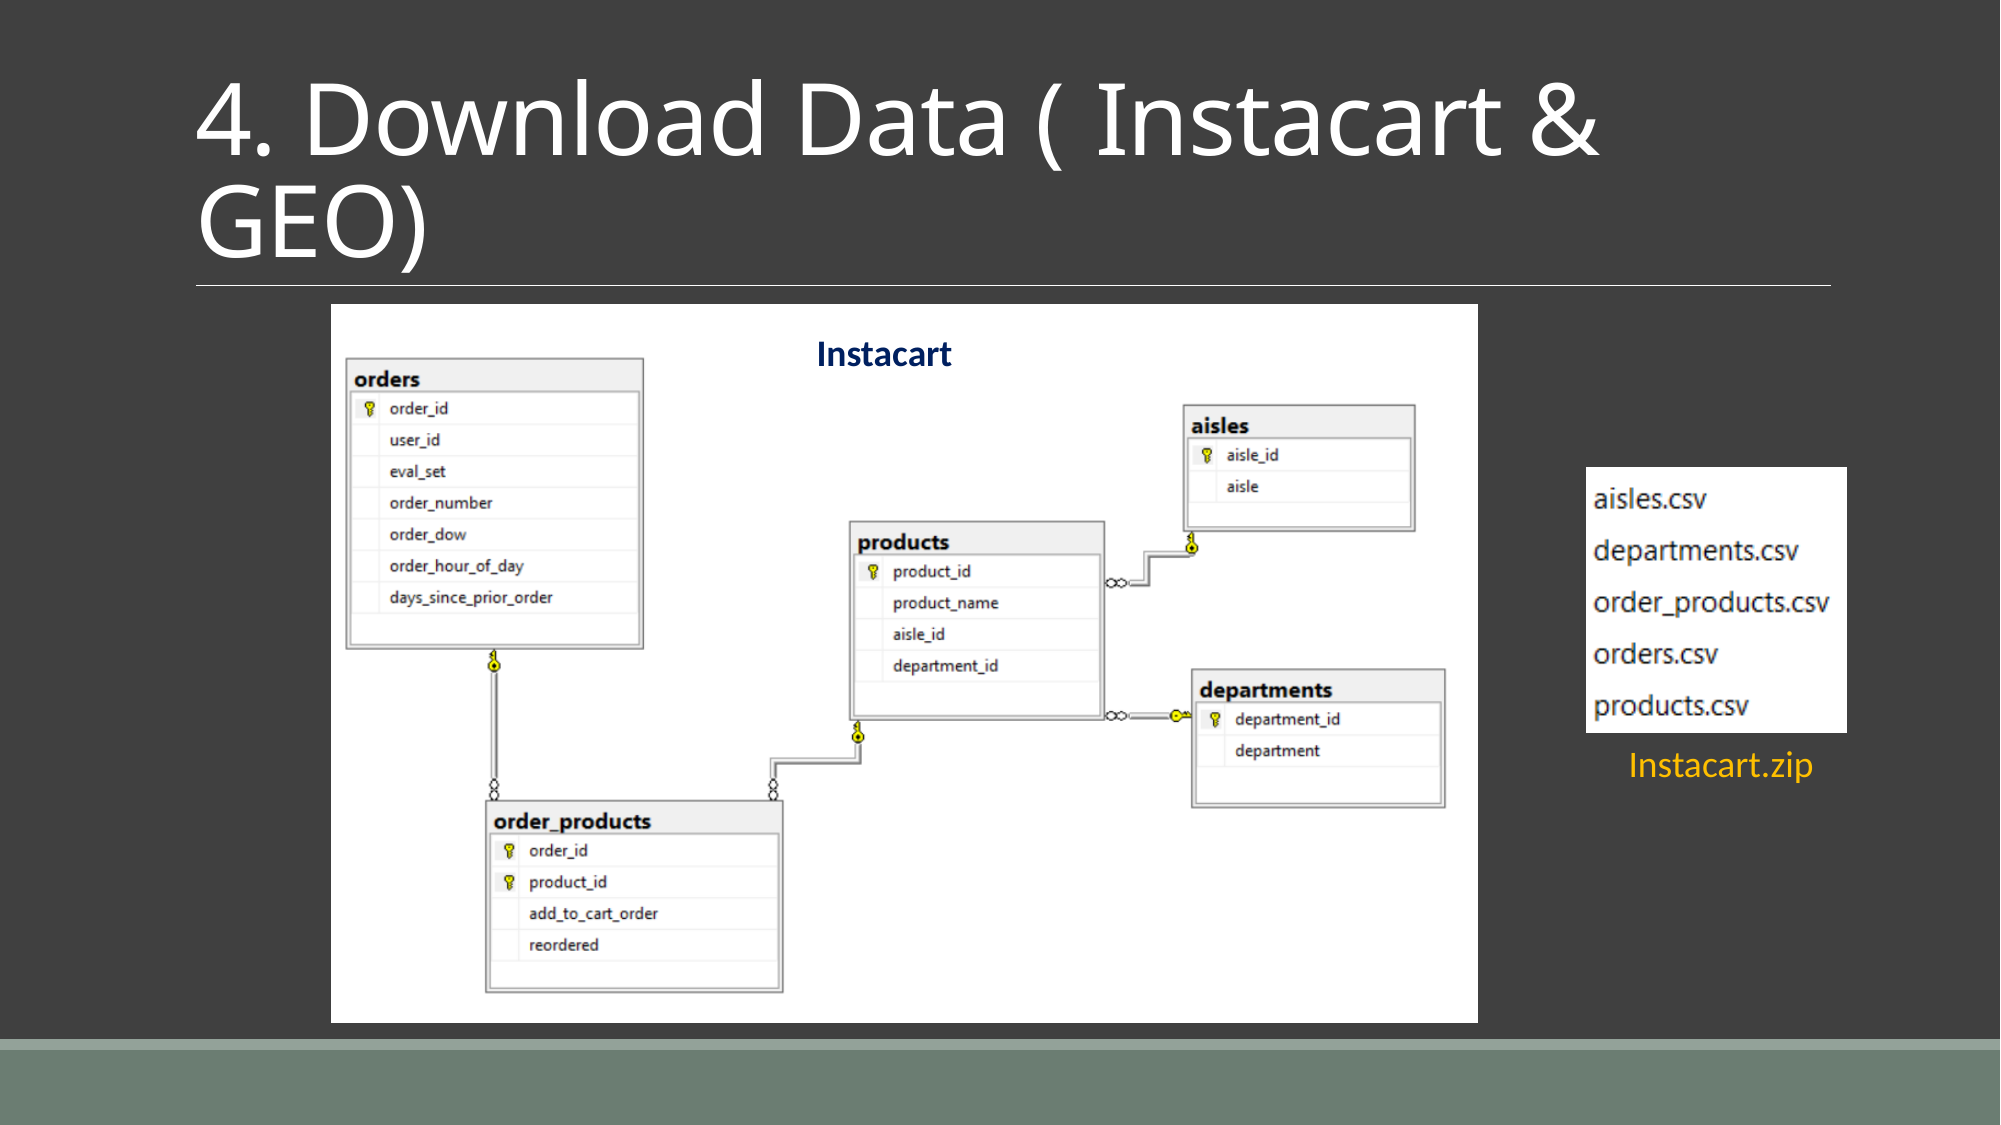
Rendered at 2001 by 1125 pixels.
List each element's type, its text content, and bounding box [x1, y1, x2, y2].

title 4. Download Data ( Instacart & GEO) [180, 47, 1830, 285]
picture [331, 303, 1479, 1024]
text_box Instacart.zip [1613, 742, 1829, 793]
picture [1585, 467, 1847, 734]
